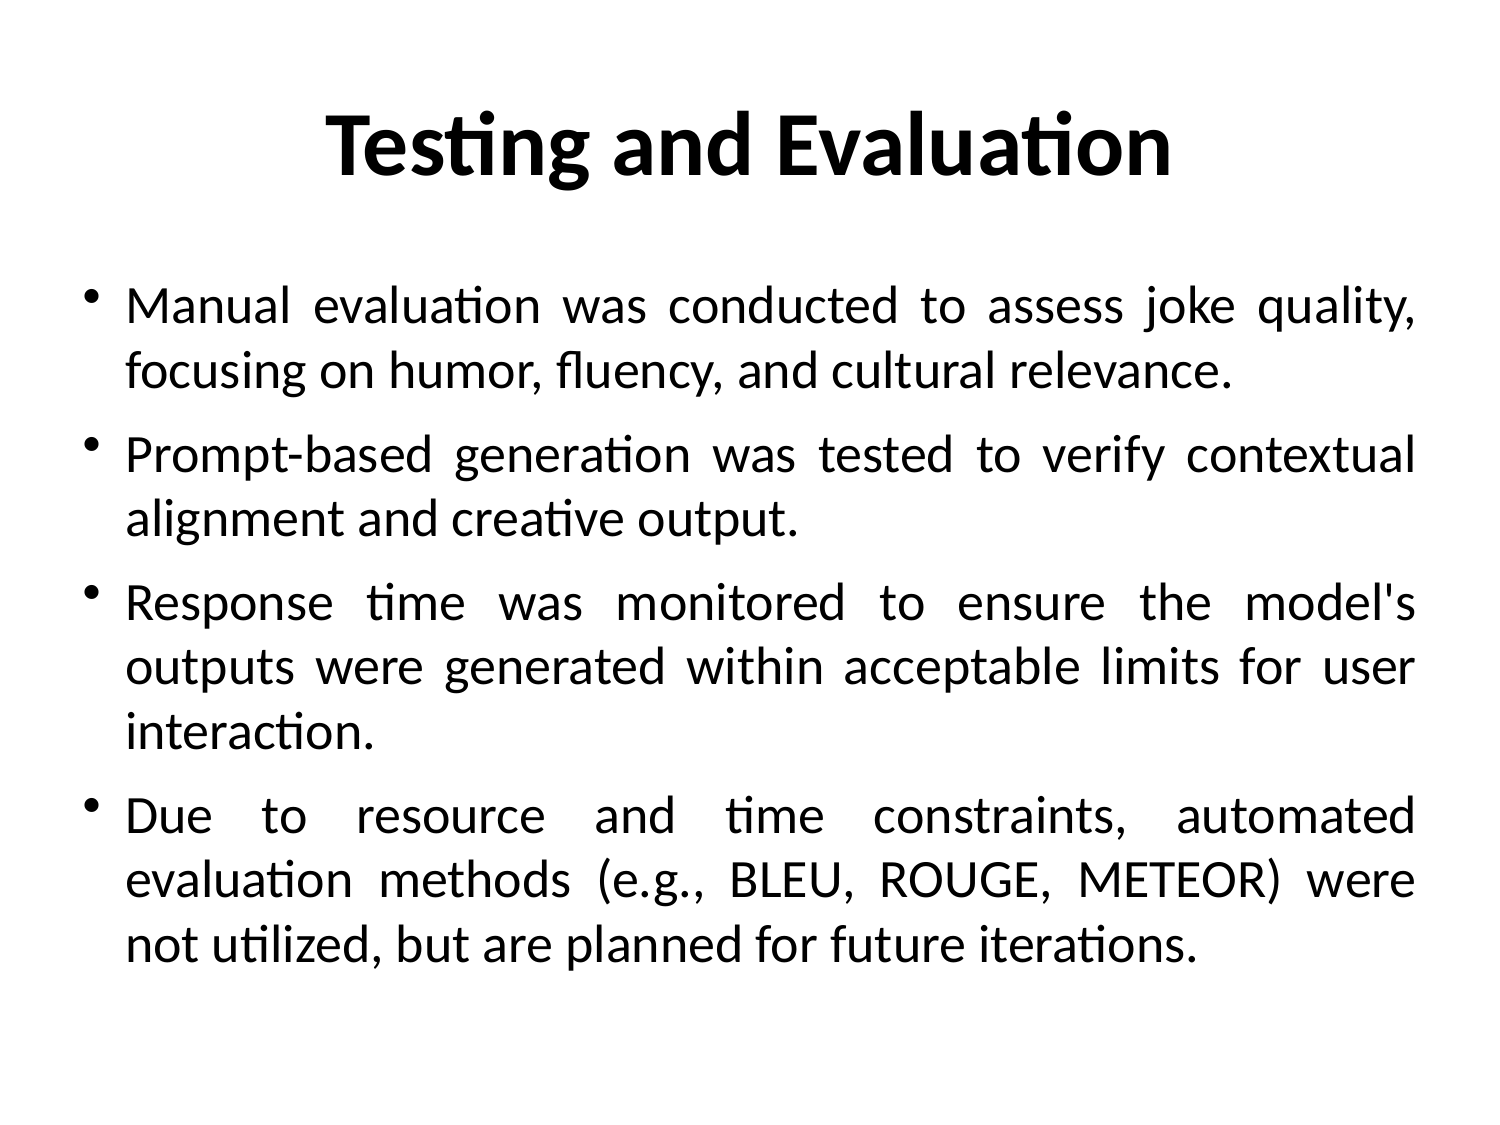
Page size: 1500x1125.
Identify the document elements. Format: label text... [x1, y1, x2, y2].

title Testing and Evaluation [74, 44, 1426, 234]
list Manual evaluation was conducted to assess joke quality, focusing on humor, fluency, and cultural relevance. Prompt-based generation was tested to verify contextual alignment and creative output. Response time was monitored to ensure the model's outputs were generated within acceptable limits for user interaction. Due to resource and time constraints, automated evaluation methods (e.g., BLEU, ROUGE, METEOR) were not utilized, but are planned for future iterations. [74, 261, 1426, 1006]
